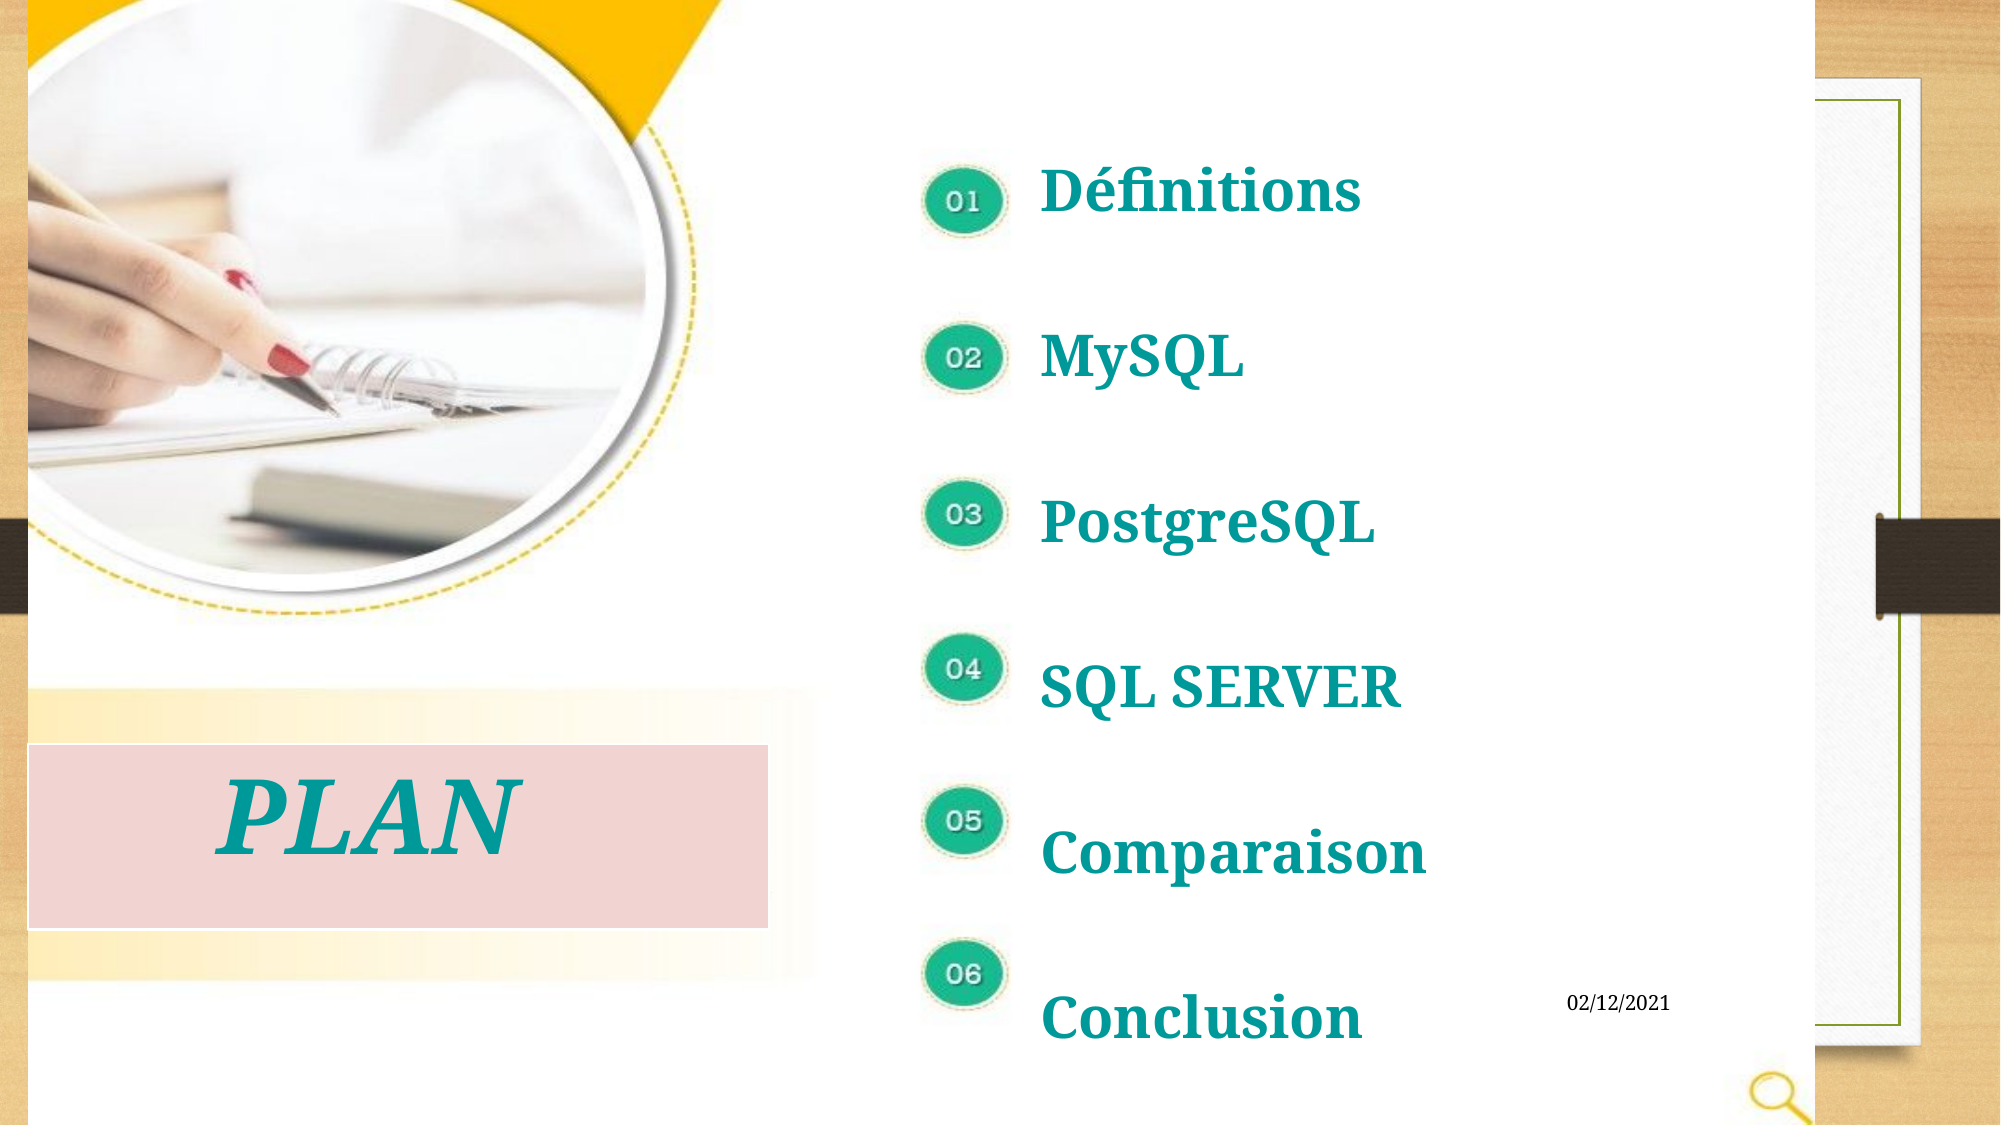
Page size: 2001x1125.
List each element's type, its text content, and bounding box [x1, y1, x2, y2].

picture [0, 0, 2001, 1125]
text_box Définitions MySQL PostgreSQL SQL SERVER Comparaison Conclusion [1815, 153, 1924, 1061]
